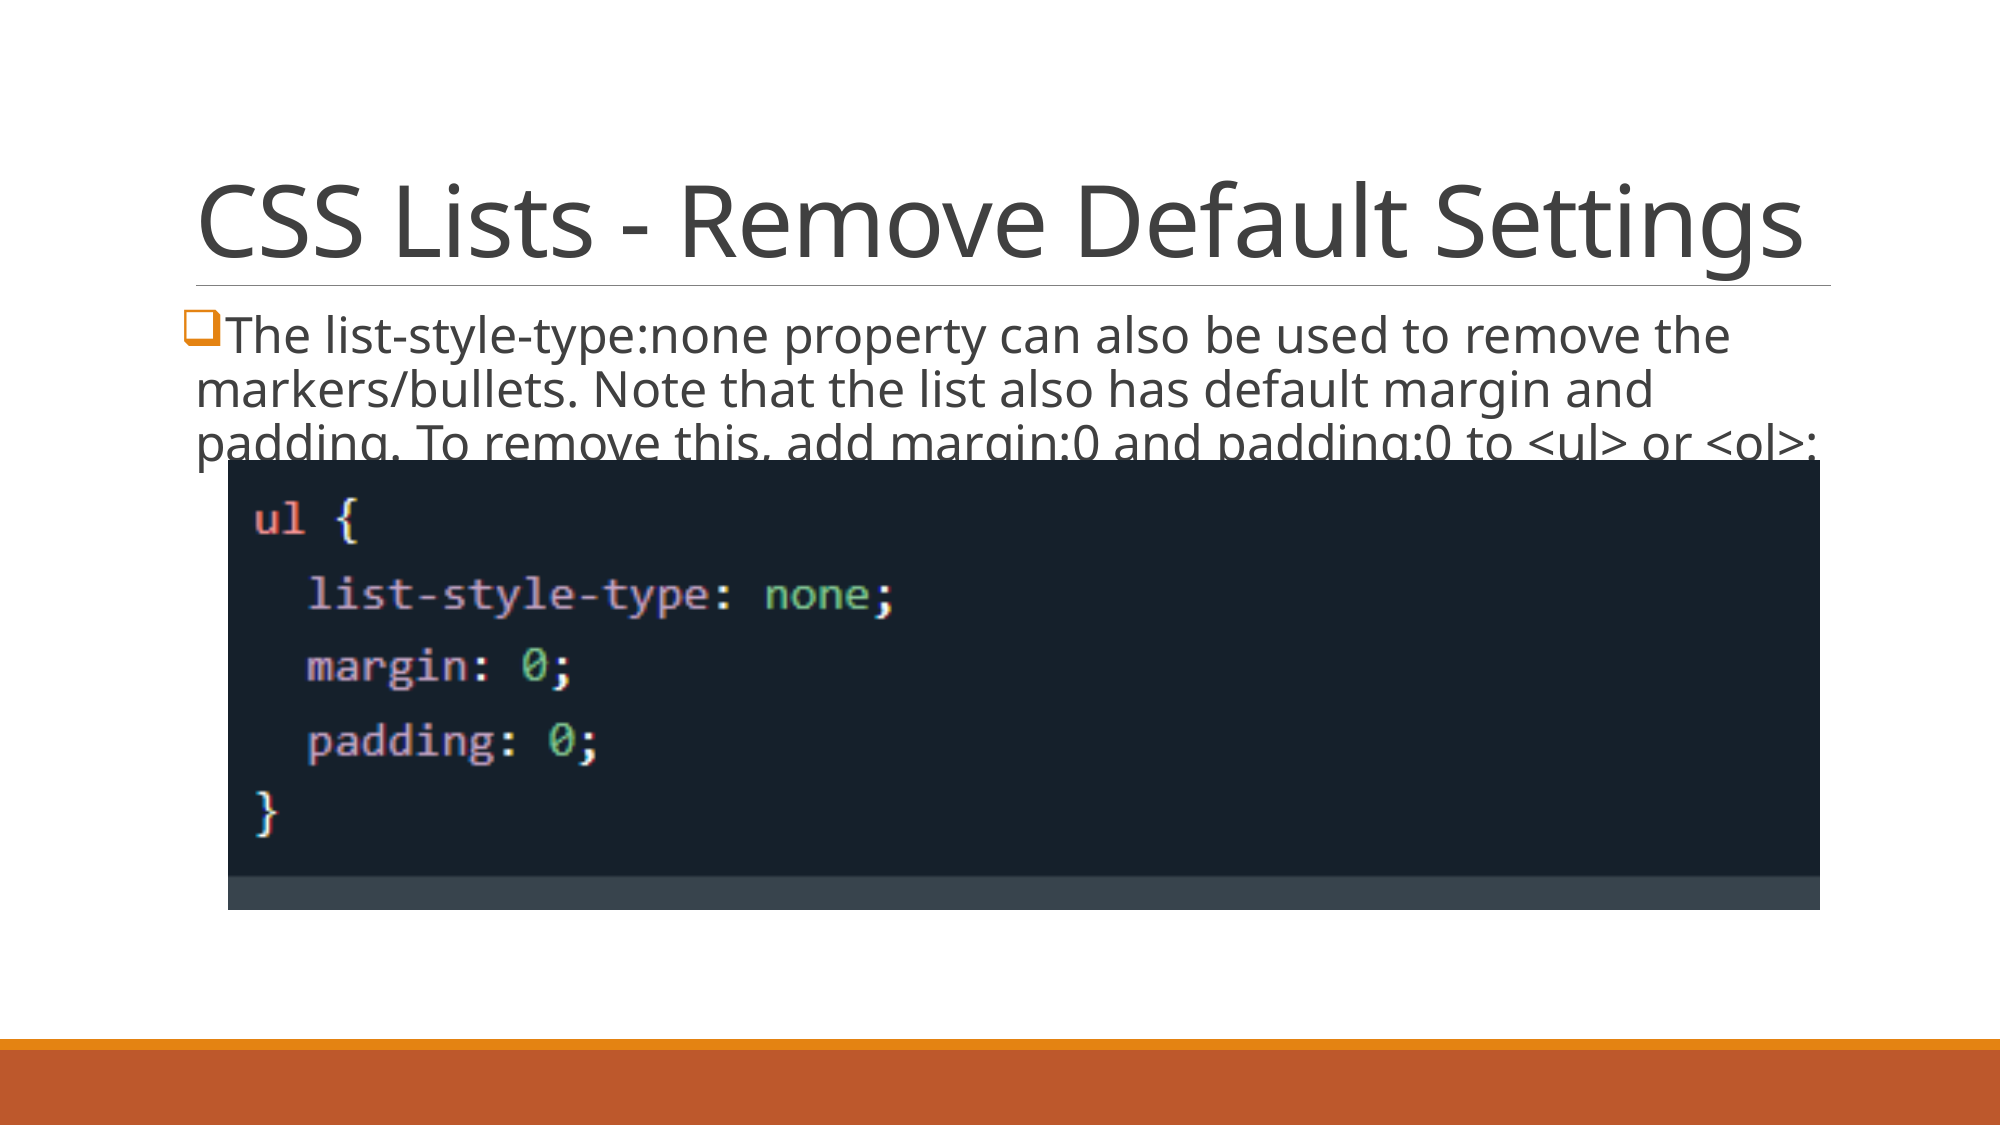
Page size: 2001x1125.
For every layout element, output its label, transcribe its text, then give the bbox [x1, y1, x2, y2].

list The list-style-type:none property can also be used to remove the markers/bullets. Note that the list also has default margin and padding. To remove this, add margin:0 and padding:0 to <ul> or <ol>: [180, 302, 1830, 963]
picture [228, 460, 1821, 911]
title CSS Lists - Remove Default Settings [180, 47, 1830, 285]
